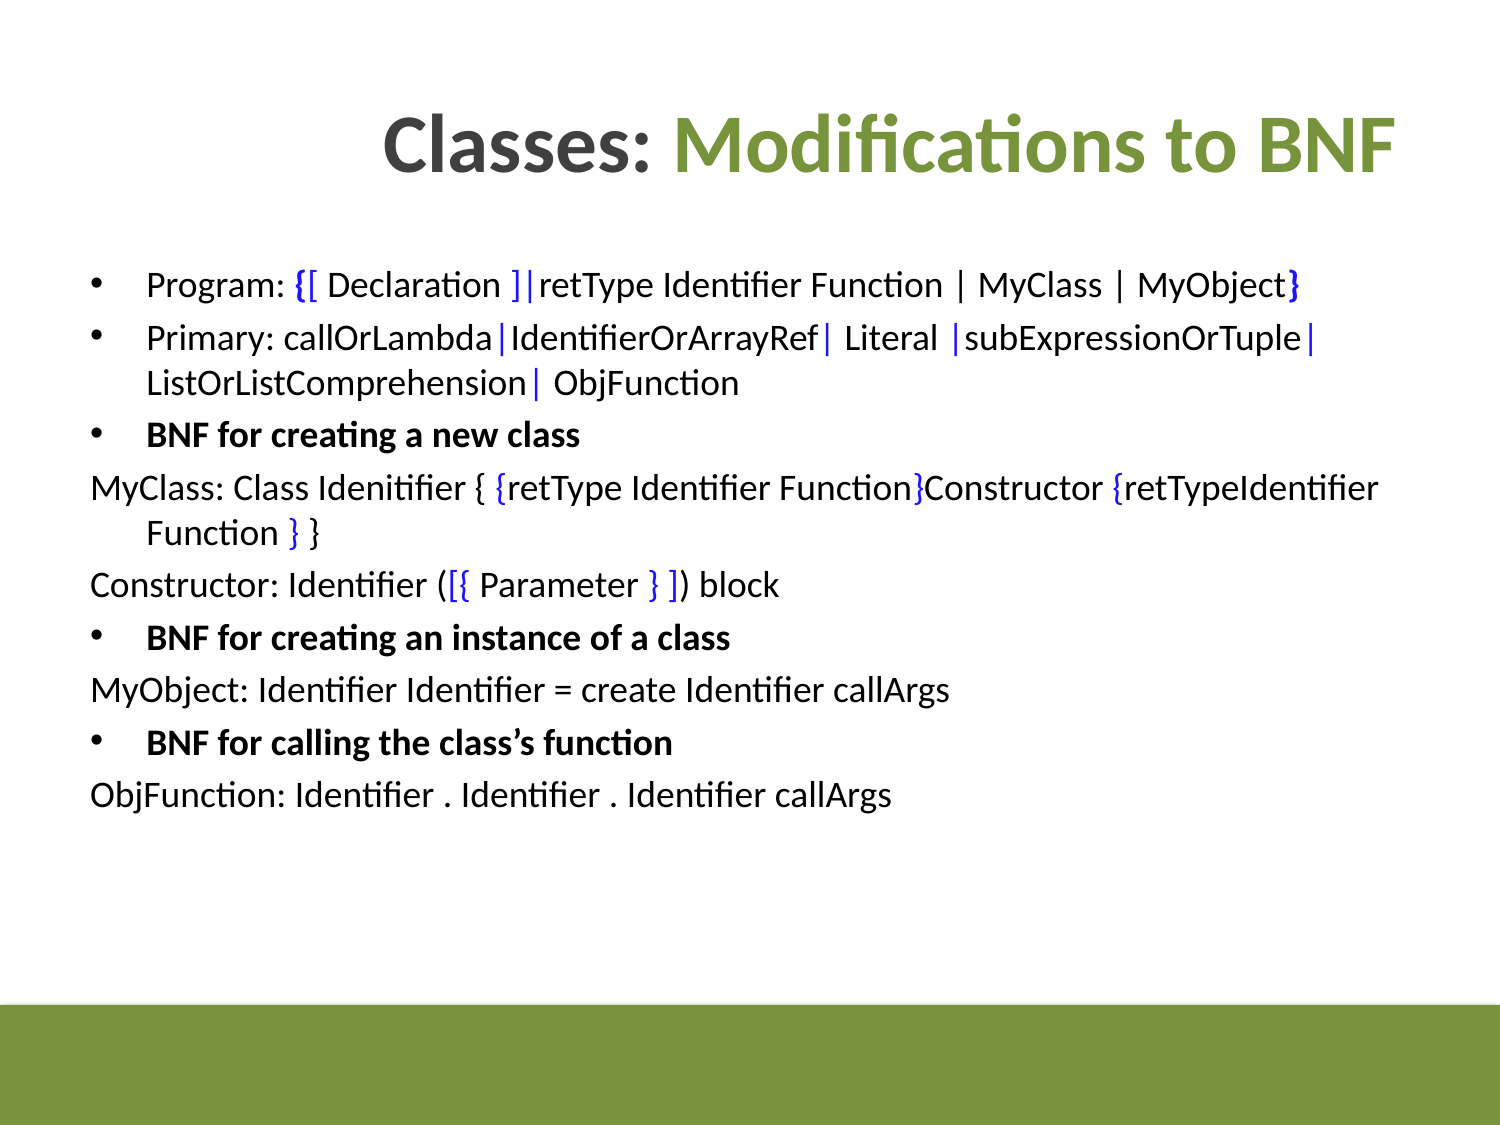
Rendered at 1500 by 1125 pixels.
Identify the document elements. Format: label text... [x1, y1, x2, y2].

title Classes: Modifications to BNF [0, 44, 1413, 233]
text_box [0, 1004, 1500, 1125]
list Program: {[ Declaration ]|retType Identifier Function | MyClass | MyObject} Primary: callOrLambda|IdentifierOrArrayRef| Literal |subExpressionOrTuple|ListOrListComprehension| ObjFunction BNF for creating a new class MyClass: Class Idenitifier { {retType Identifier Function}Constructor {retTypeIdentifier Function } } Constructor: Identifier ([{ Parameter } ]) block BNF for creating an instance of a class MyObject: Identifier Identifier = create Identifier callArgs BNF for calling the class’s function ObjFunction: Identifier . Identifier . Identifier callArgs [74, 199, 1463, 1002]
